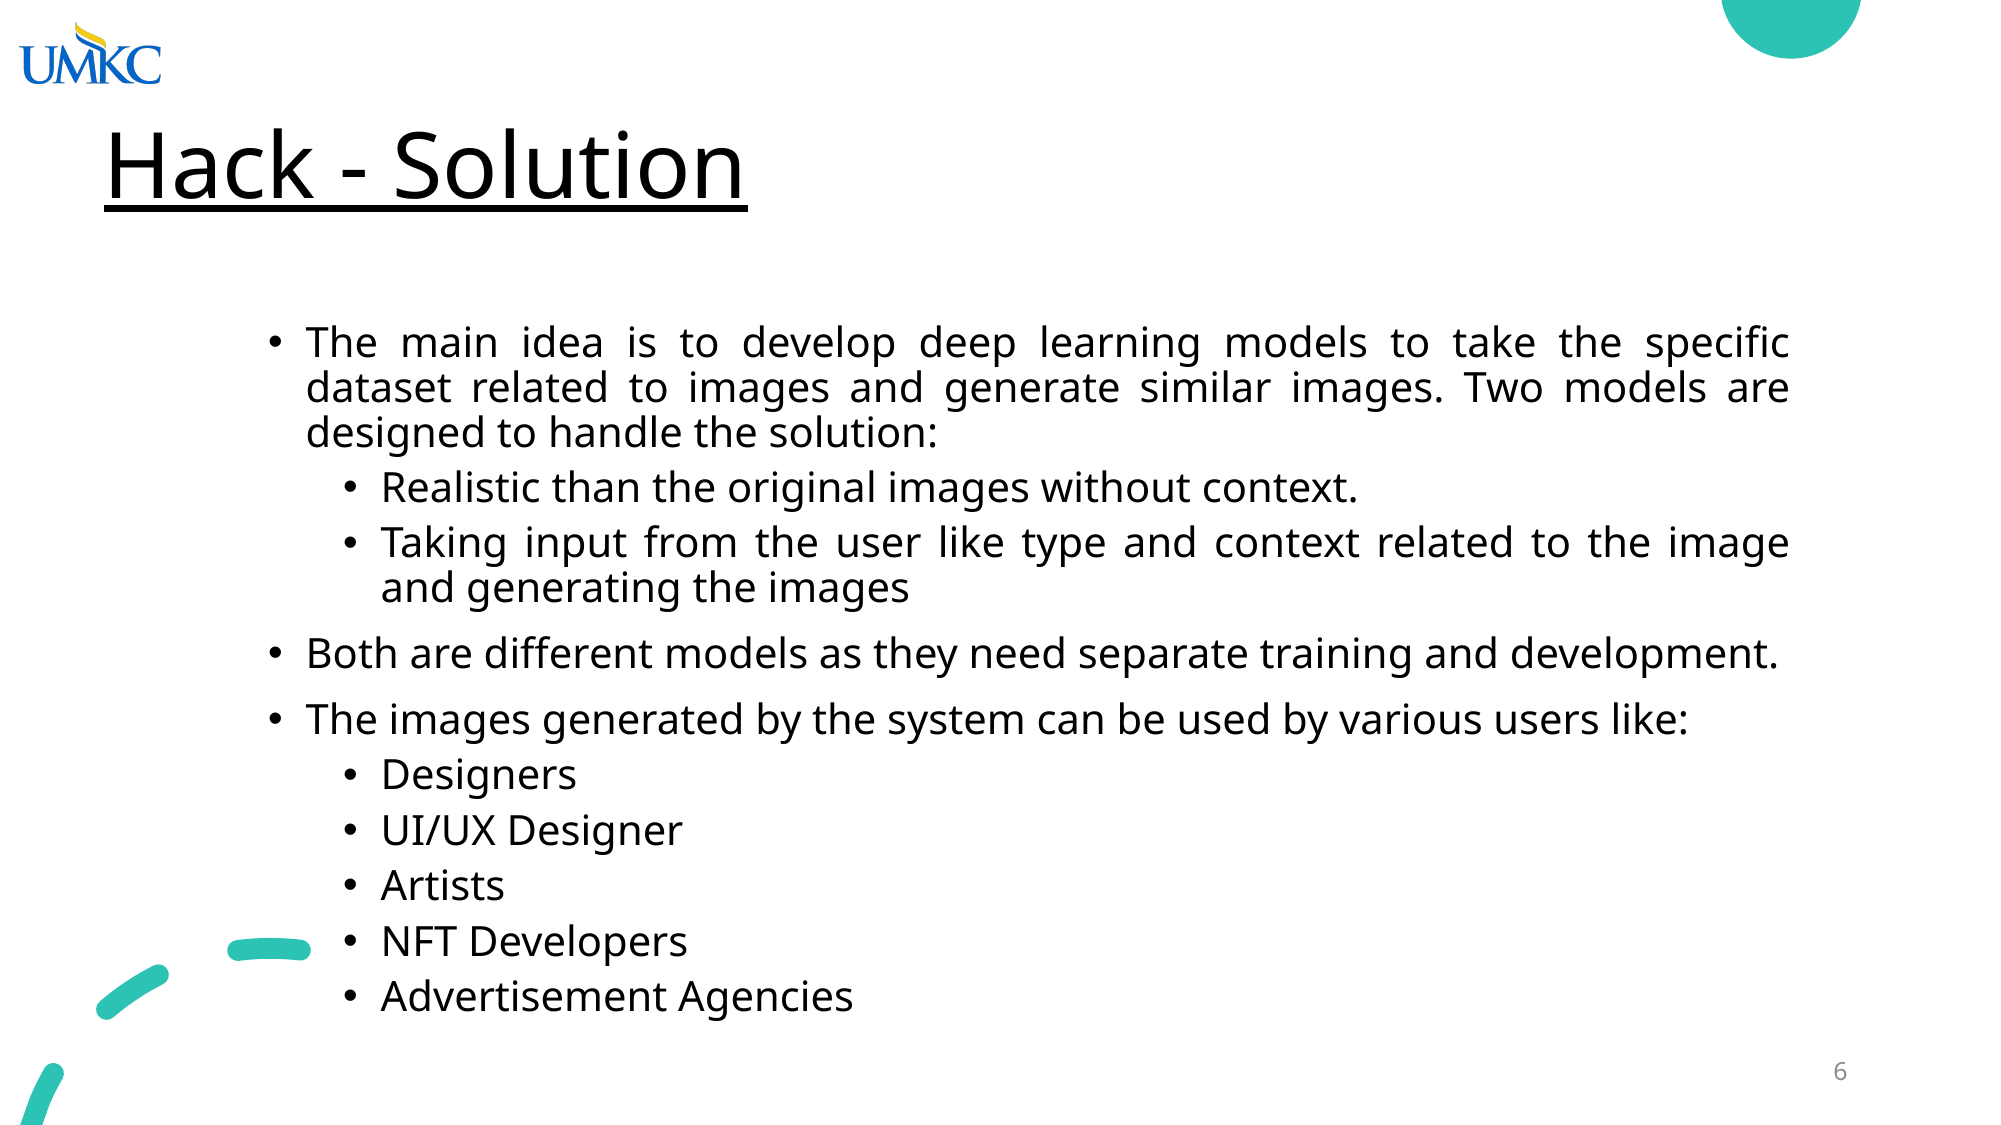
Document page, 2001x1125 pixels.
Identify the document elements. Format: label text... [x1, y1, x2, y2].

list The main idea is to develop deep learning models to take the specific dataset related to images and generate similar images. Two models are designed to handle the solution: Realistic than the original images without context. Taking input from the user like type and context related to the image and generating the images Both are different models as they need separate training and development. The images generated by the system can be used by various users like: Designers UI/UX Designer Artists NFT Developers Advertisement Agencies [253, 313, 1806, 947]
picture [0, 3, 179, 102]
title Hack - Solution [88, 59, 1814, 278]
slide_number 6 [1412, 1042, 1863, 1103]
